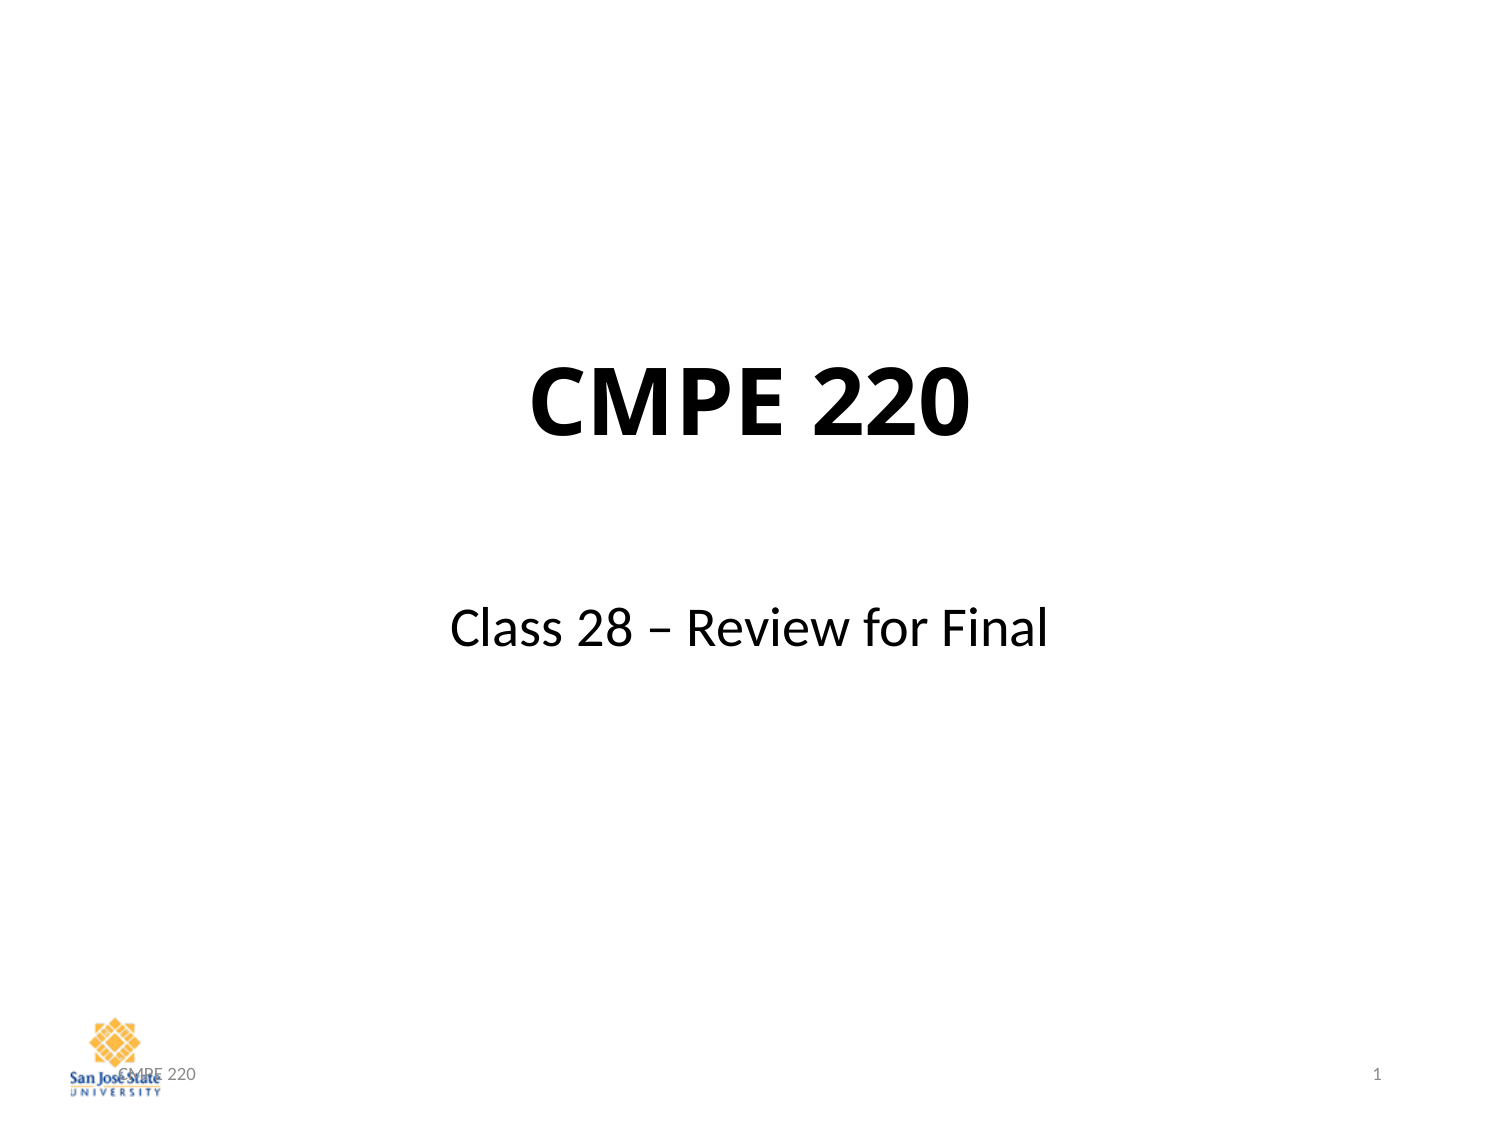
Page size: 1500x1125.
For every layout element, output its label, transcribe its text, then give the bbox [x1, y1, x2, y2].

picture [60, 1012, 166, 1112]
slide_number 1 [1059, 1042, 1397, 1103]
subtitle Class 28 – Review for Final [187, 590, 1313, 863]
slide_number CMPE 220 [103, 1042, 441, 1103]
title CMPE 220 [187, 184, 1313, 576]
